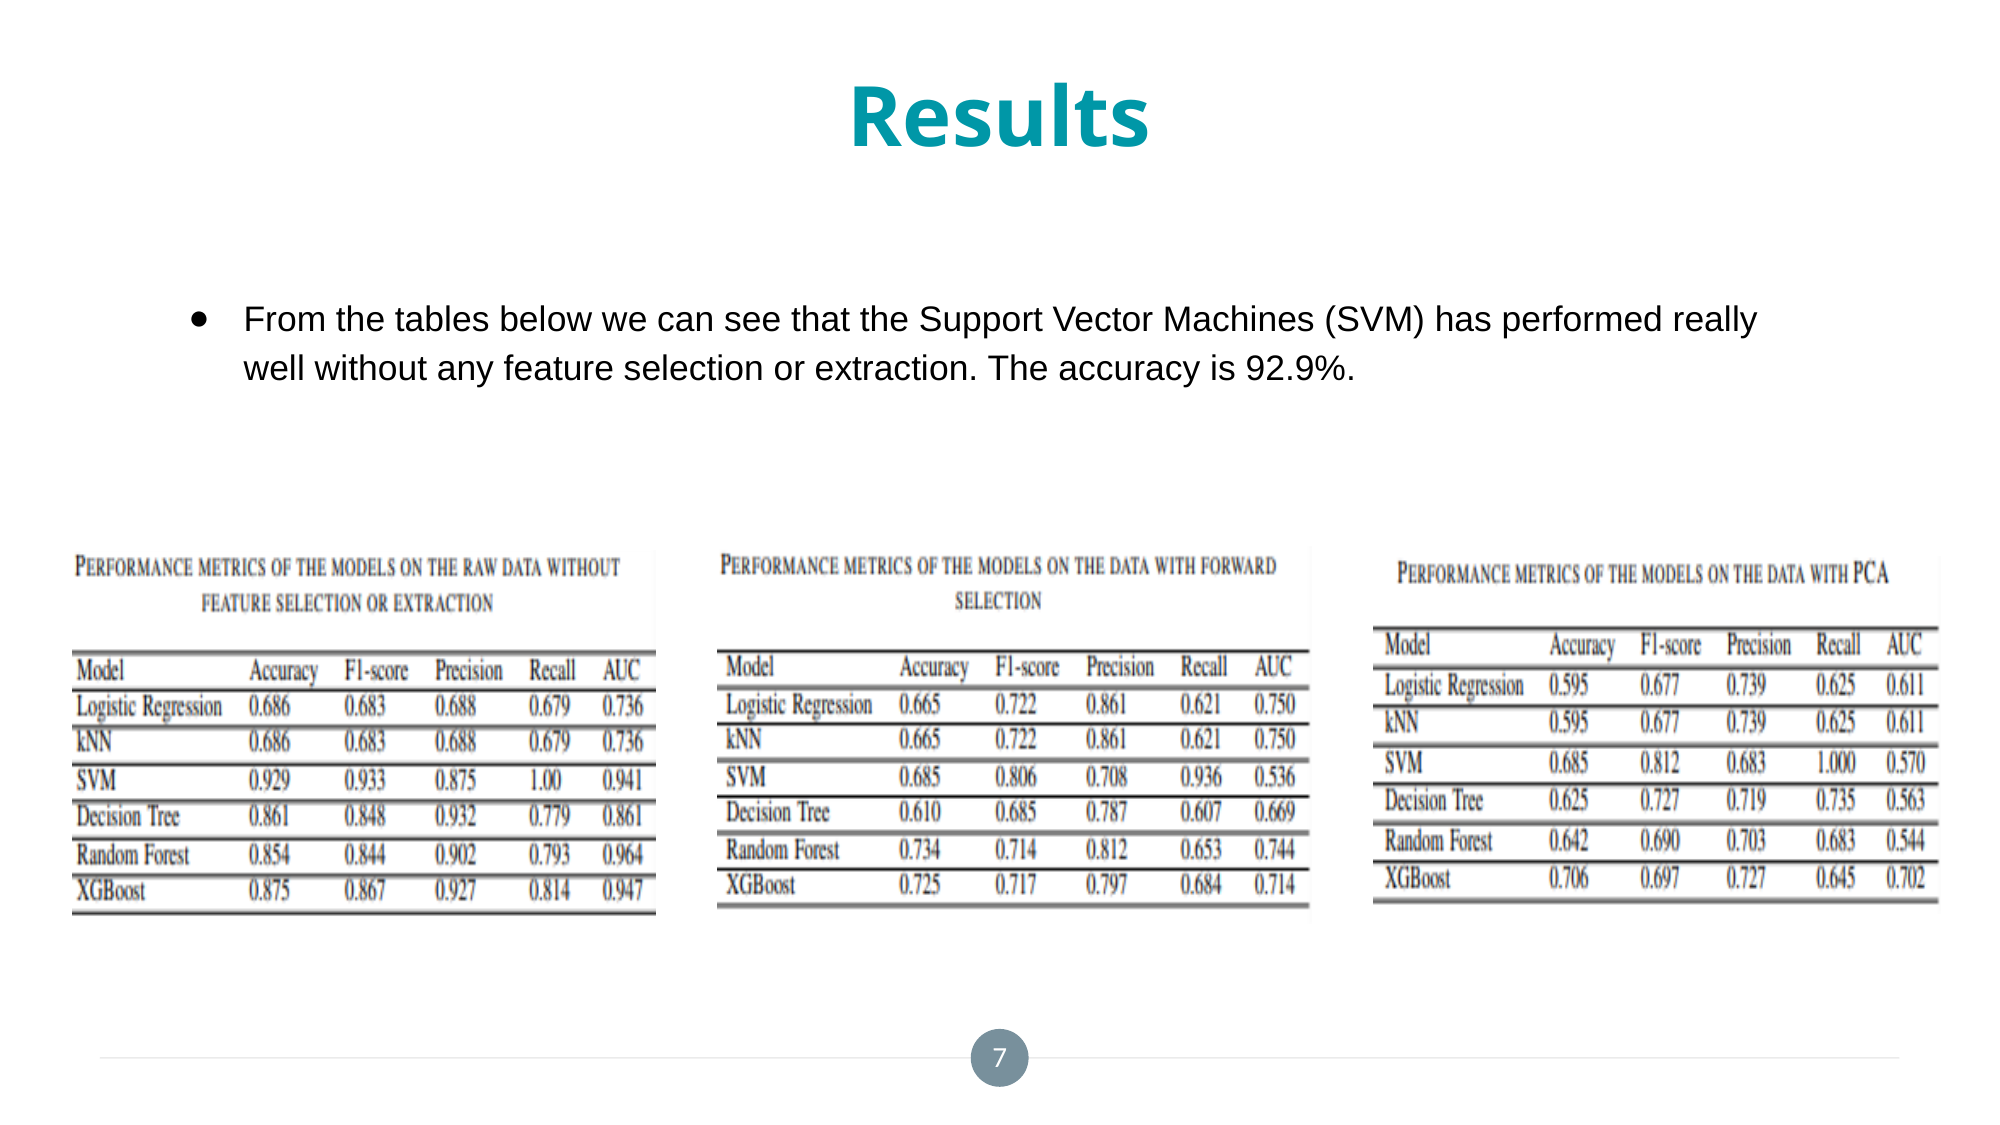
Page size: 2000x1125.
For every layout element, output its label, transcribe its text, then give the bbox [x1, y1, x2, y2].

picture [717, 546, 1312, 924]
picture [72, 550, 656, 919]
title Results [99, 55, 1900, 172]
slide_number 7 [957, 1024, 1043, 1088]
text_box From the tables below we can see that the Support Vector Machines (SVM) has performed really well without any feature selection or extraction. The accuracy is 92.9%. [153, 183, 1828, 450]
picture [1372, 556, 1941, 914]
